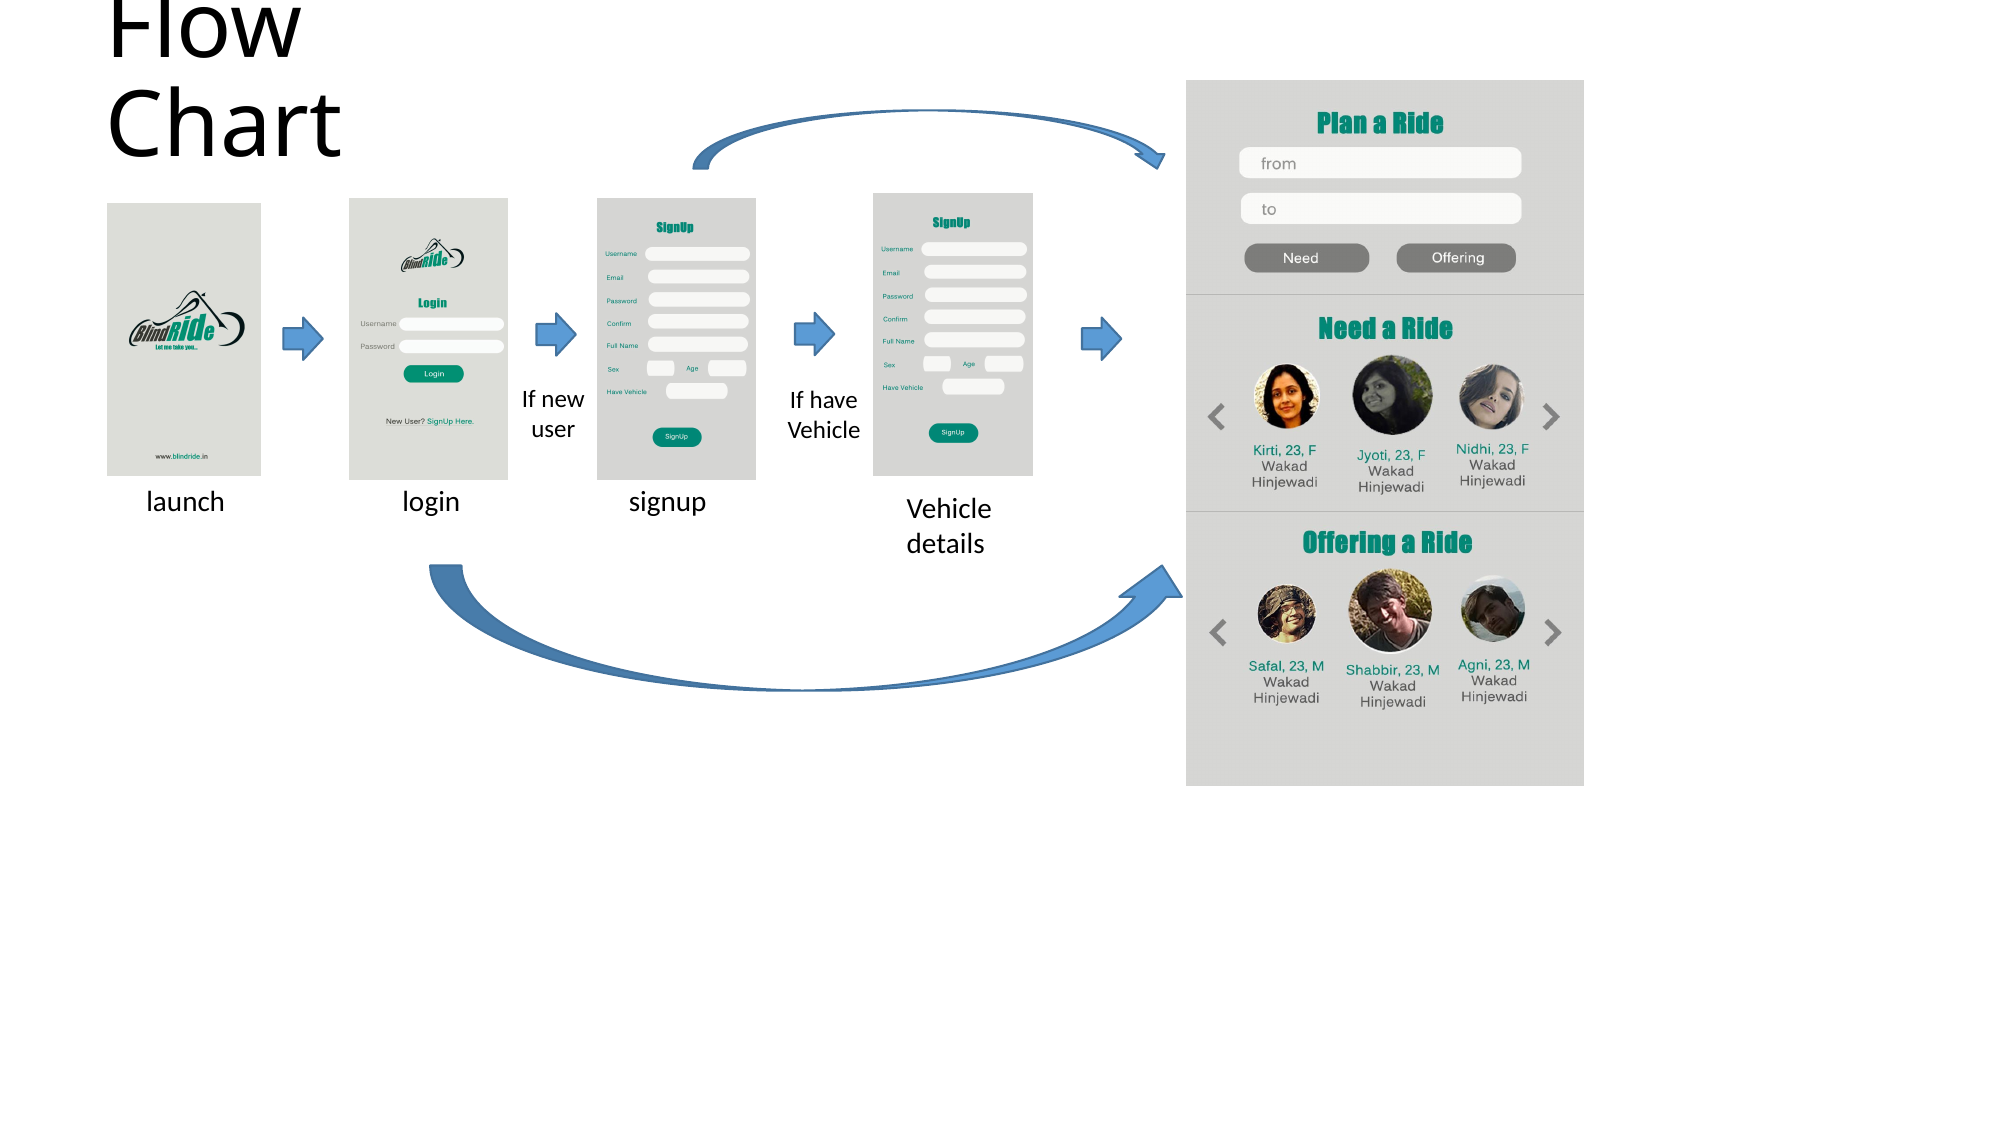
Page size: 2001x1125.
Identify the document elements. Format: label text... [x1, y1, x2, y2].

text_box [793, 311, 836, 357]
text_box Vehicle details [891, 482, 1014, 567]
text_box If new user [508, 374, 597, 450]
picture [349, 198, 508, 480]
title Flow Chart [90, 6, 576, 148]
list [107, 203, 261, 476]
text_box [1080, 316, 1123, 361]
text_box [282, 316, 324, 361]
text_box signup [613, 480, 737, 526]
text_box [692, 109, 1166, 170]
text_box [535, 312, 577, 357]
text_box launch [131, 476, 254, 526]
text_box [429, 564, 1183, 692]
picture [597, 198, 756, 480]
picture [873, 193, 1033, 476]
text_box login [387, 475, 510, 526]
text_box If have Vehicle [765, 375, 873, 451]
picture [1186, 80, 1584, 786]
